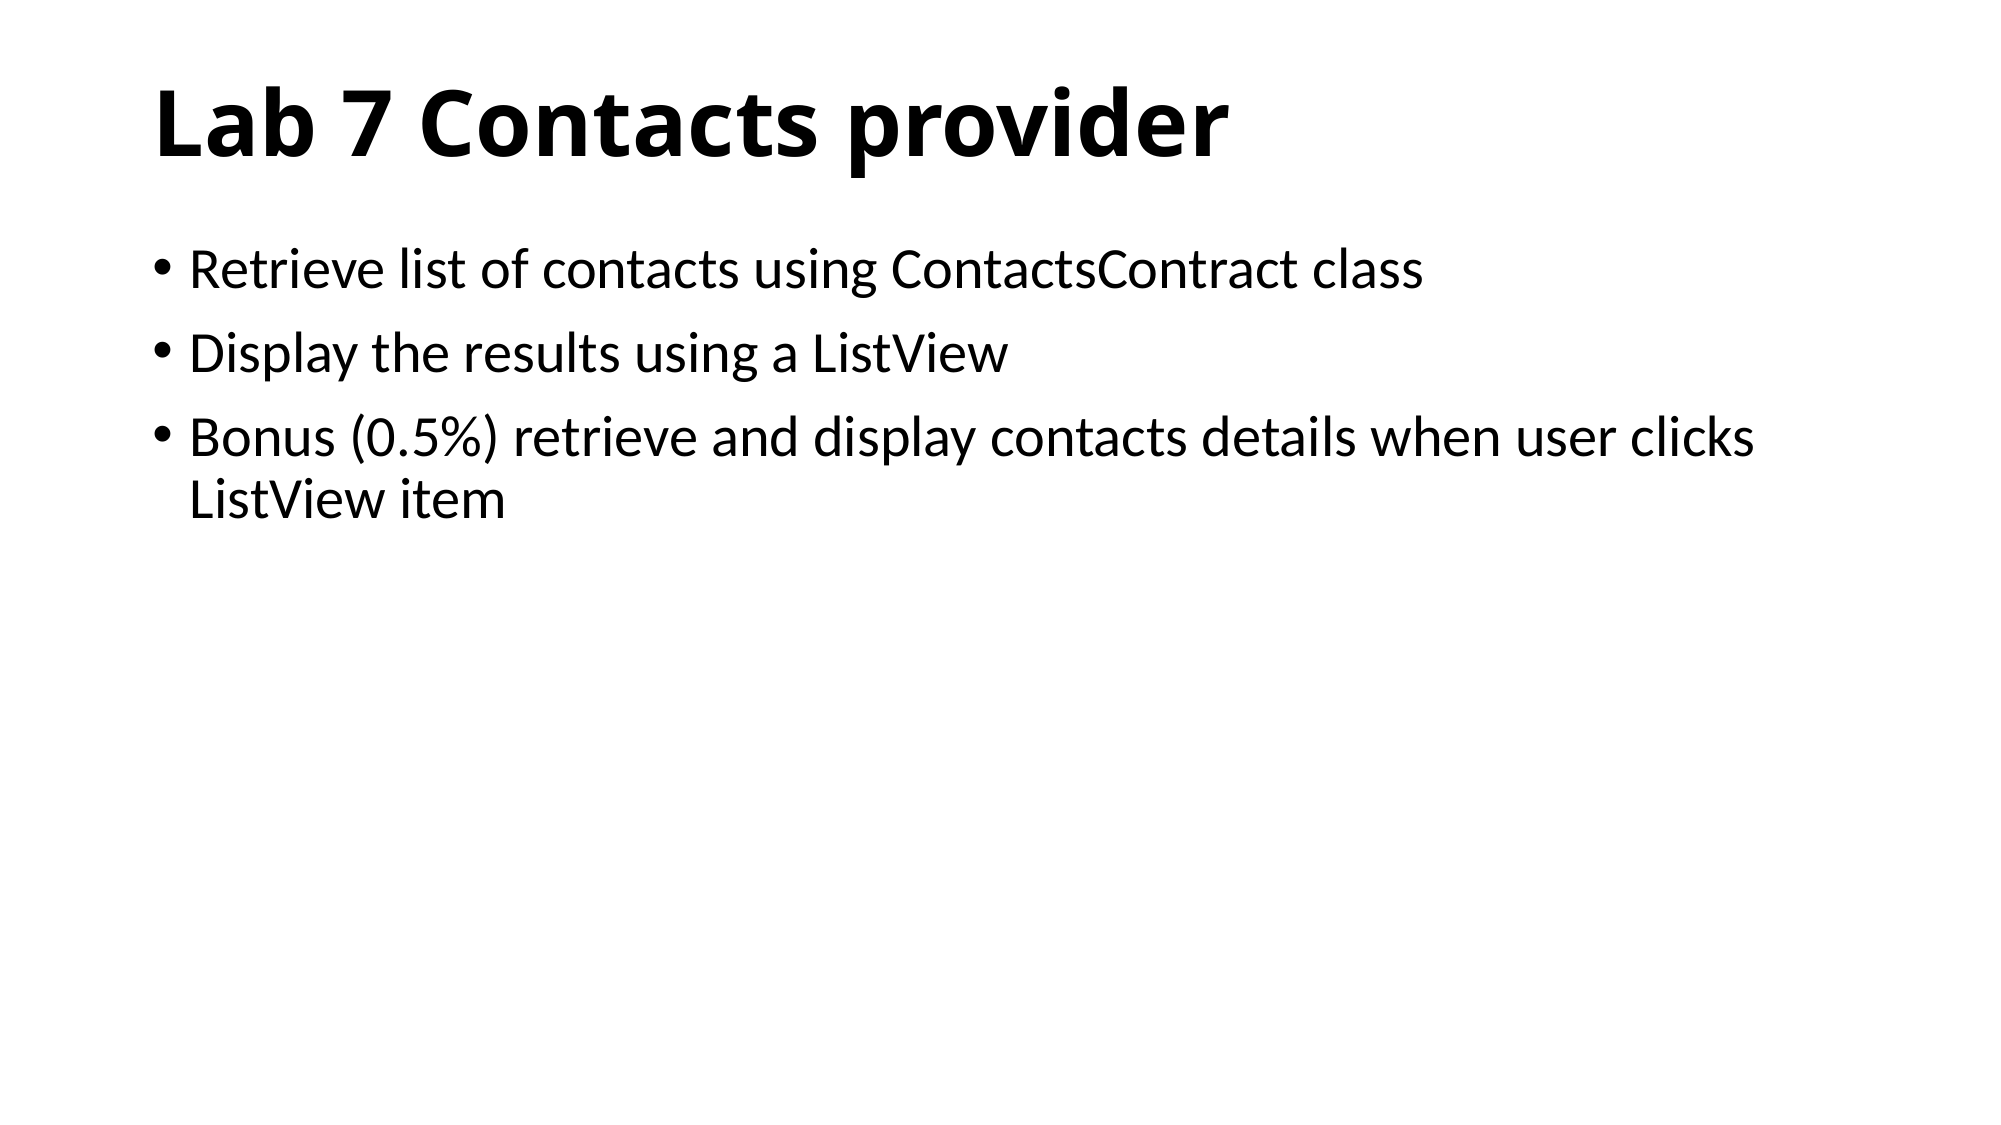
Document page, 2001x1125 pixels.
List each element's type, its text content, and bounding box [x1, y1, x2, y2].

list Retrieve list of contacts using ContactsContract class Display the results using a ListView Bonus (0.5%) retrieve and display contacts details when user clicks ListView item [137, 230, 1863, 1018]
title Lab 7 Contacts provider [137, 59, 1863, 195]
